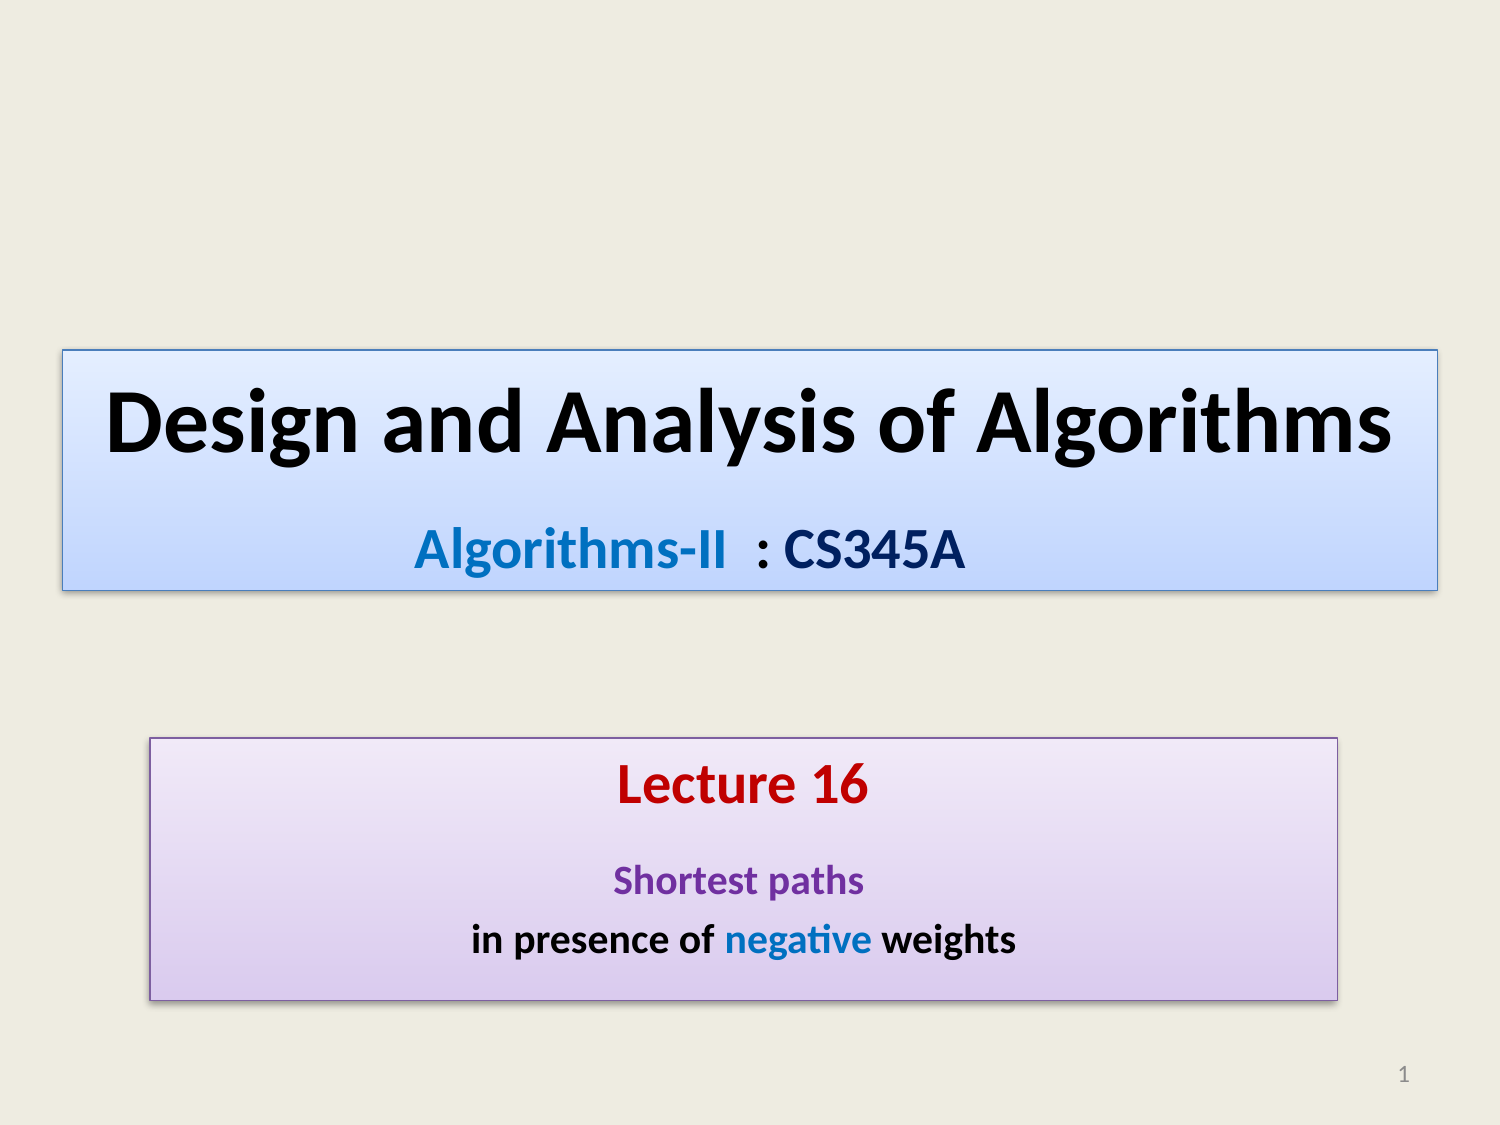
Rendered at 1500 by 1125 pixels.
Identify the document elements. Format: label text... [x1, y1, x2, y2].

text_box Algorithms-II : CS345A [399, 502, 1100, 588]
slide_number 1 [1074, 1042, 1425, 1103]
subtitle Lecture 16 Shortest paths in presence of negative weights [149, 737, 1338, 1001]
title Design and Analysis of Algorithms [62, 349, 1438, 591]
